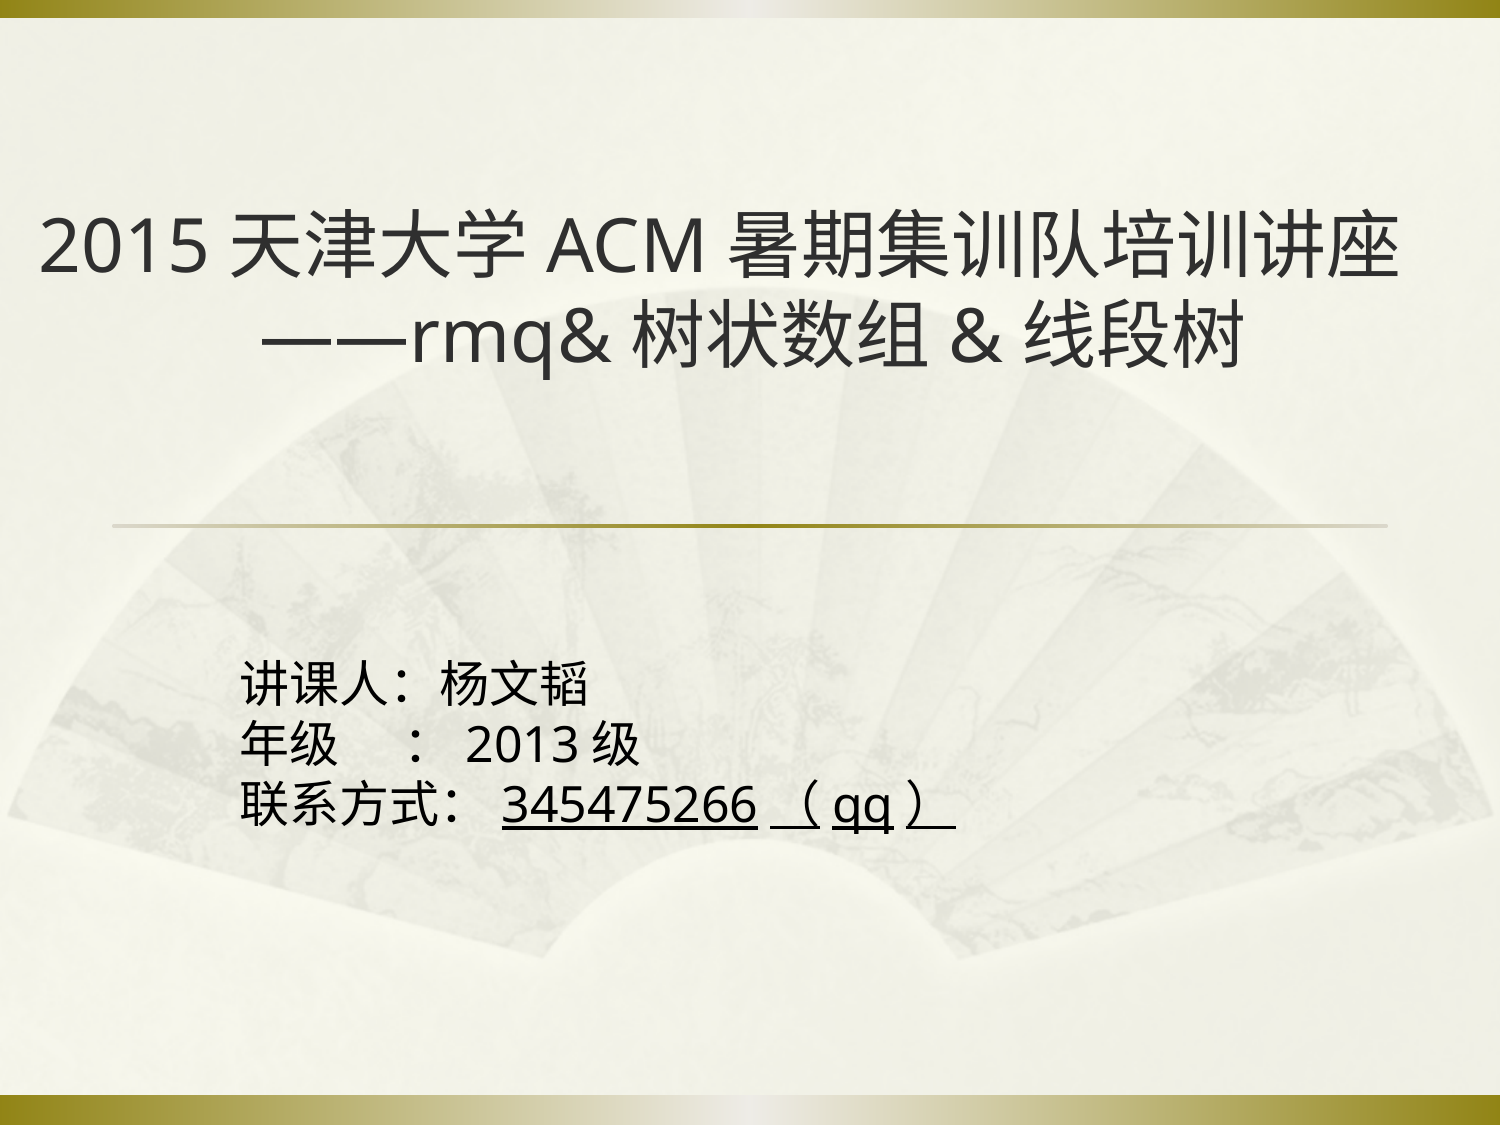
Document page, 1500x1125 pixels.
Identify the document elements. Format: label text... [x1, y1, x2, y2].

text_box 2015天津大学ACM暑期集训队培训讲座 ——rmq&树状数组&线段树 [23, 149, 1483, 386]
picture [0, 18, 1500, 1095]
text_box 讲课人：杨文韬 年级 ：2013级 联系方式：345475266（qq） [224, 645, 1353, 977]
